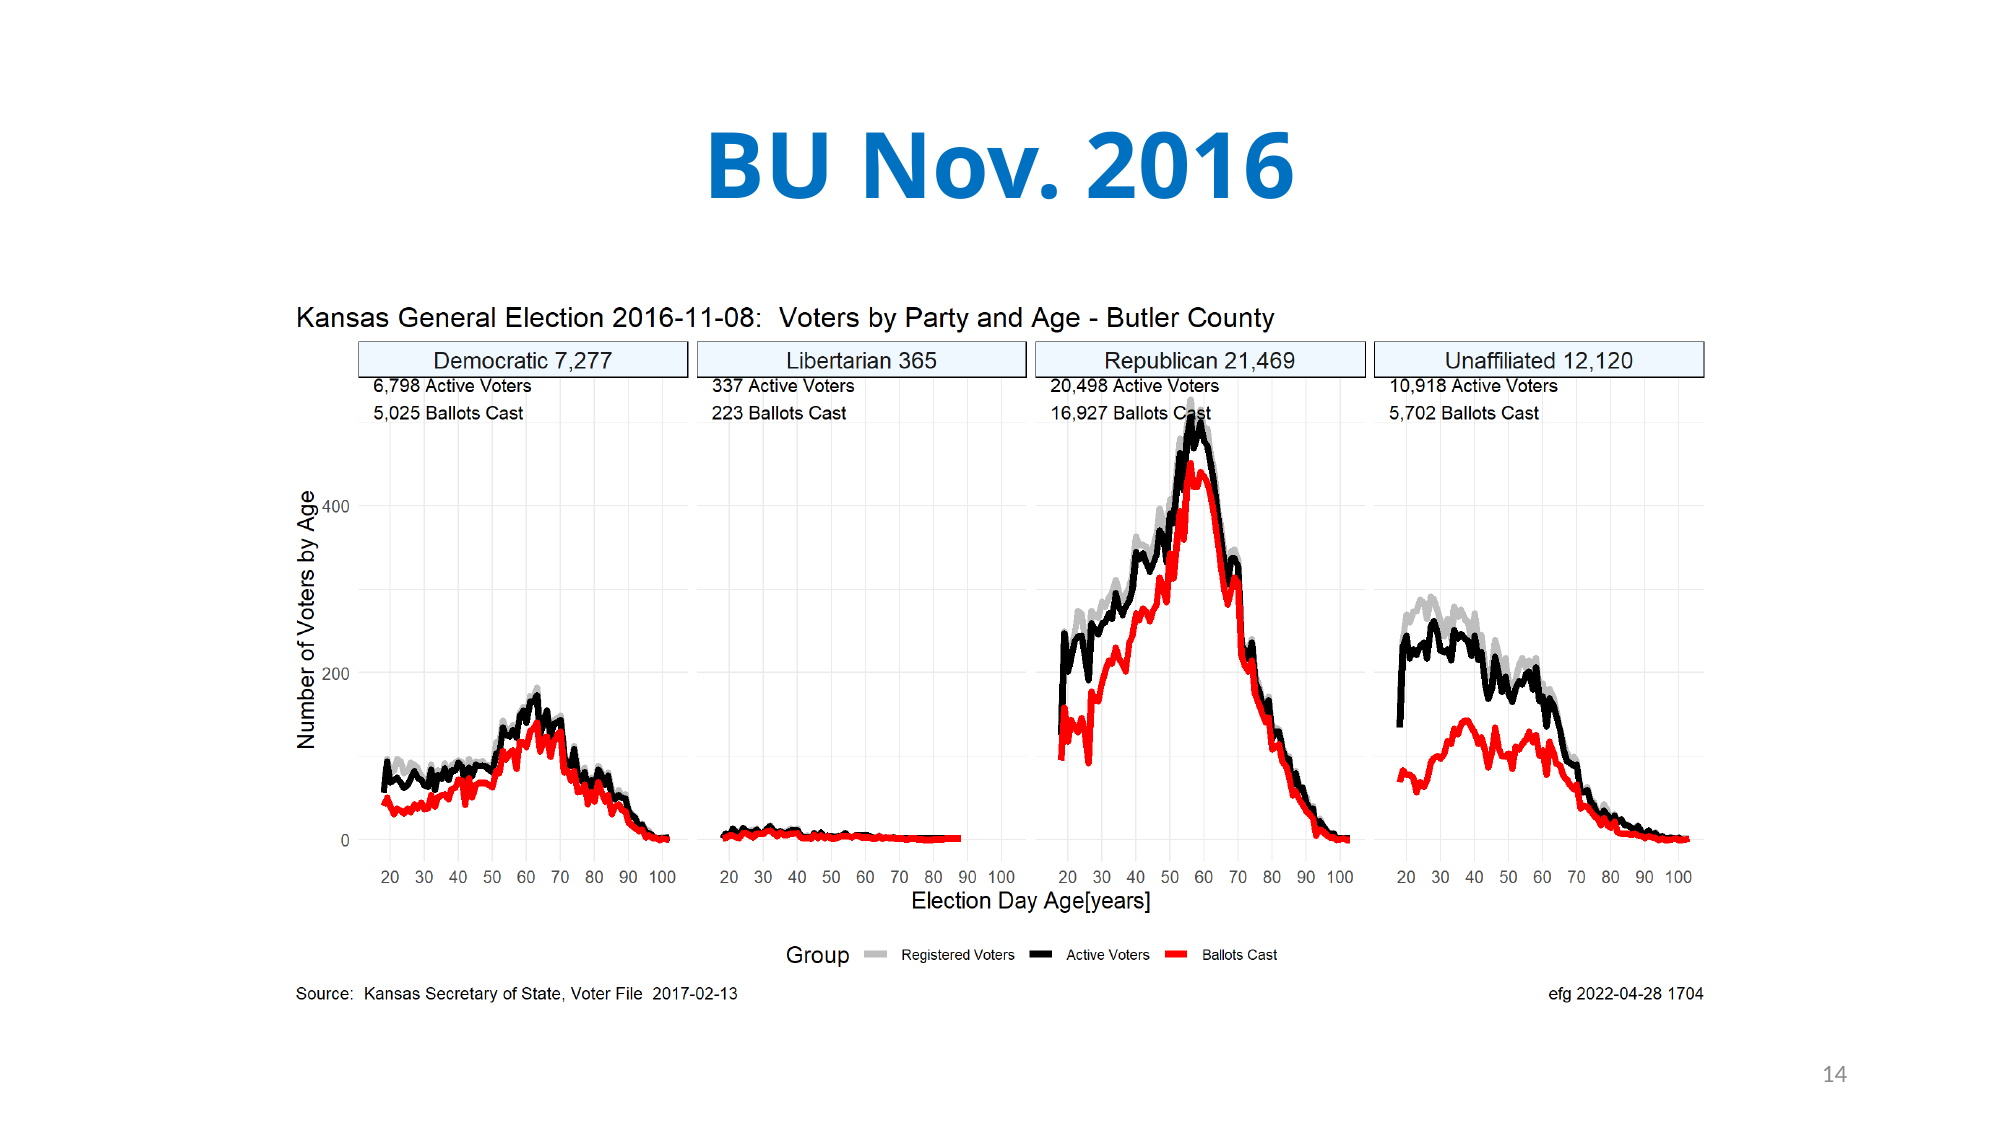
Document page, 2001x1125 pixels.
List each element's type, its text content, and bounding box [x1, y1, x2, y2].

title BU Nov. 2016 [137, 59, 1863, 278]
picture [287, 297, 1713, 1011]
slide_number ‹#› [1412, 1042, 1863, 1103]
